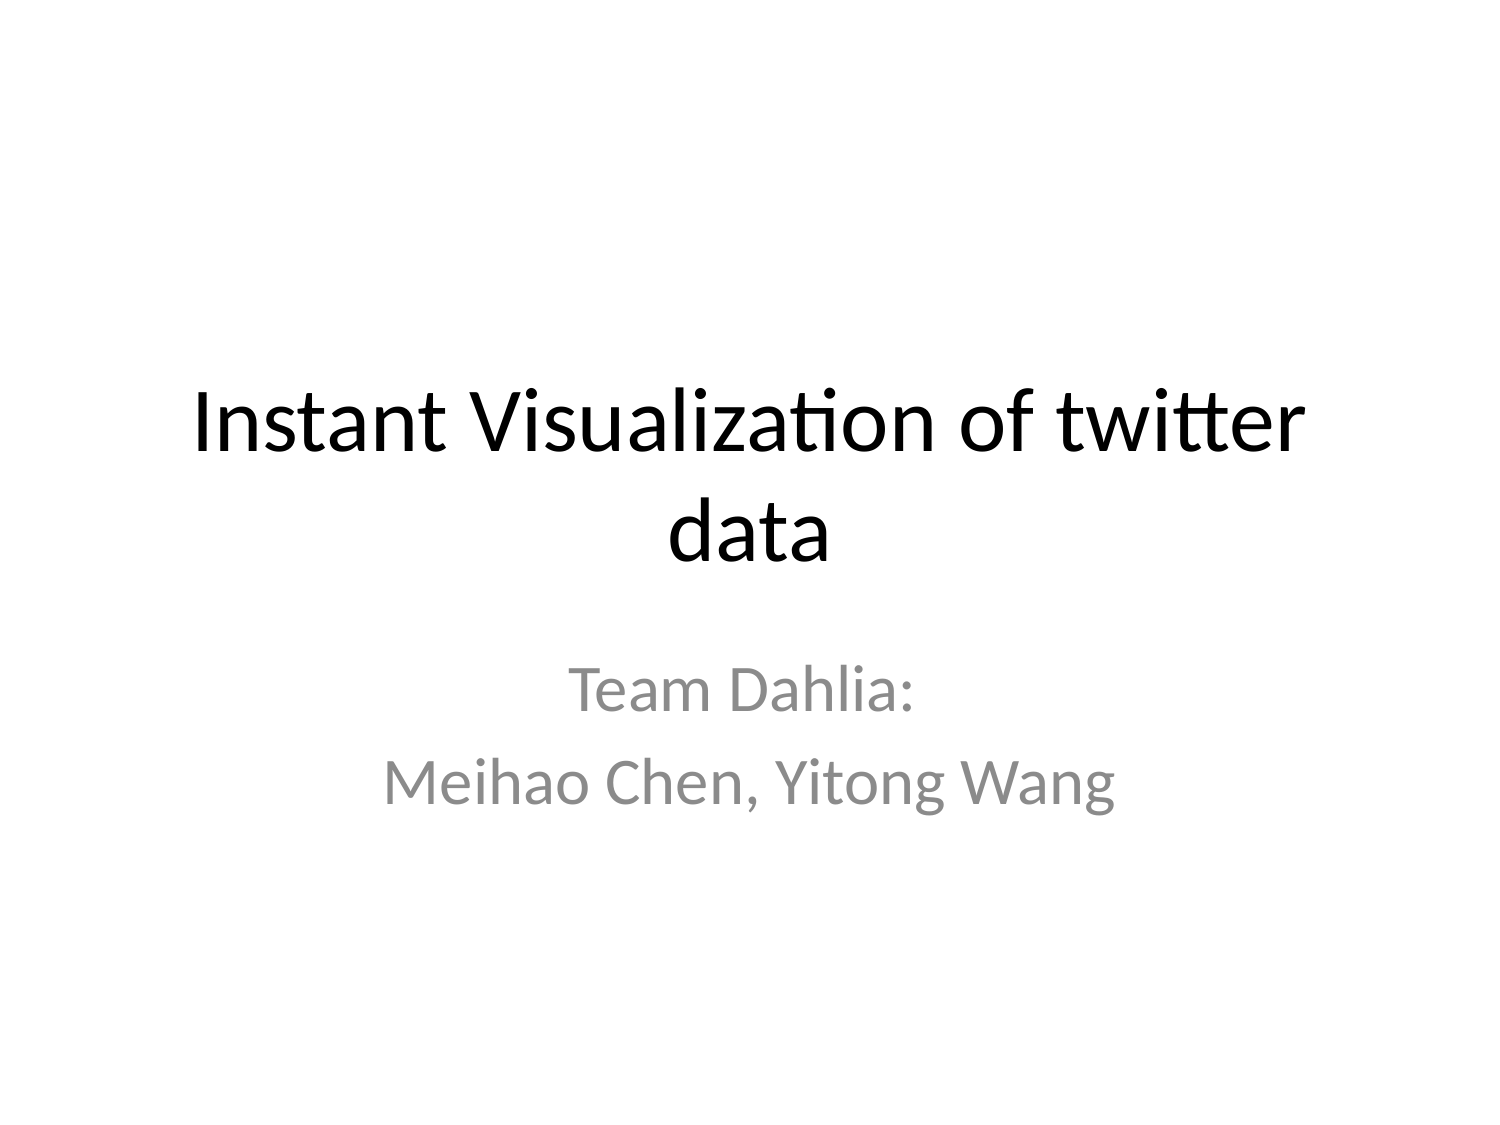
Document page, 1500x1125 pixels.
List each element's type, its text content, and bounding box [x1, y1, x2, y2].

title Instant Visualization of twitter data [112, 349, 1388, 591]
subtitle Team Dahlia: Meihao Chen, Yitong Wang [225, 637, 1275, 925]
